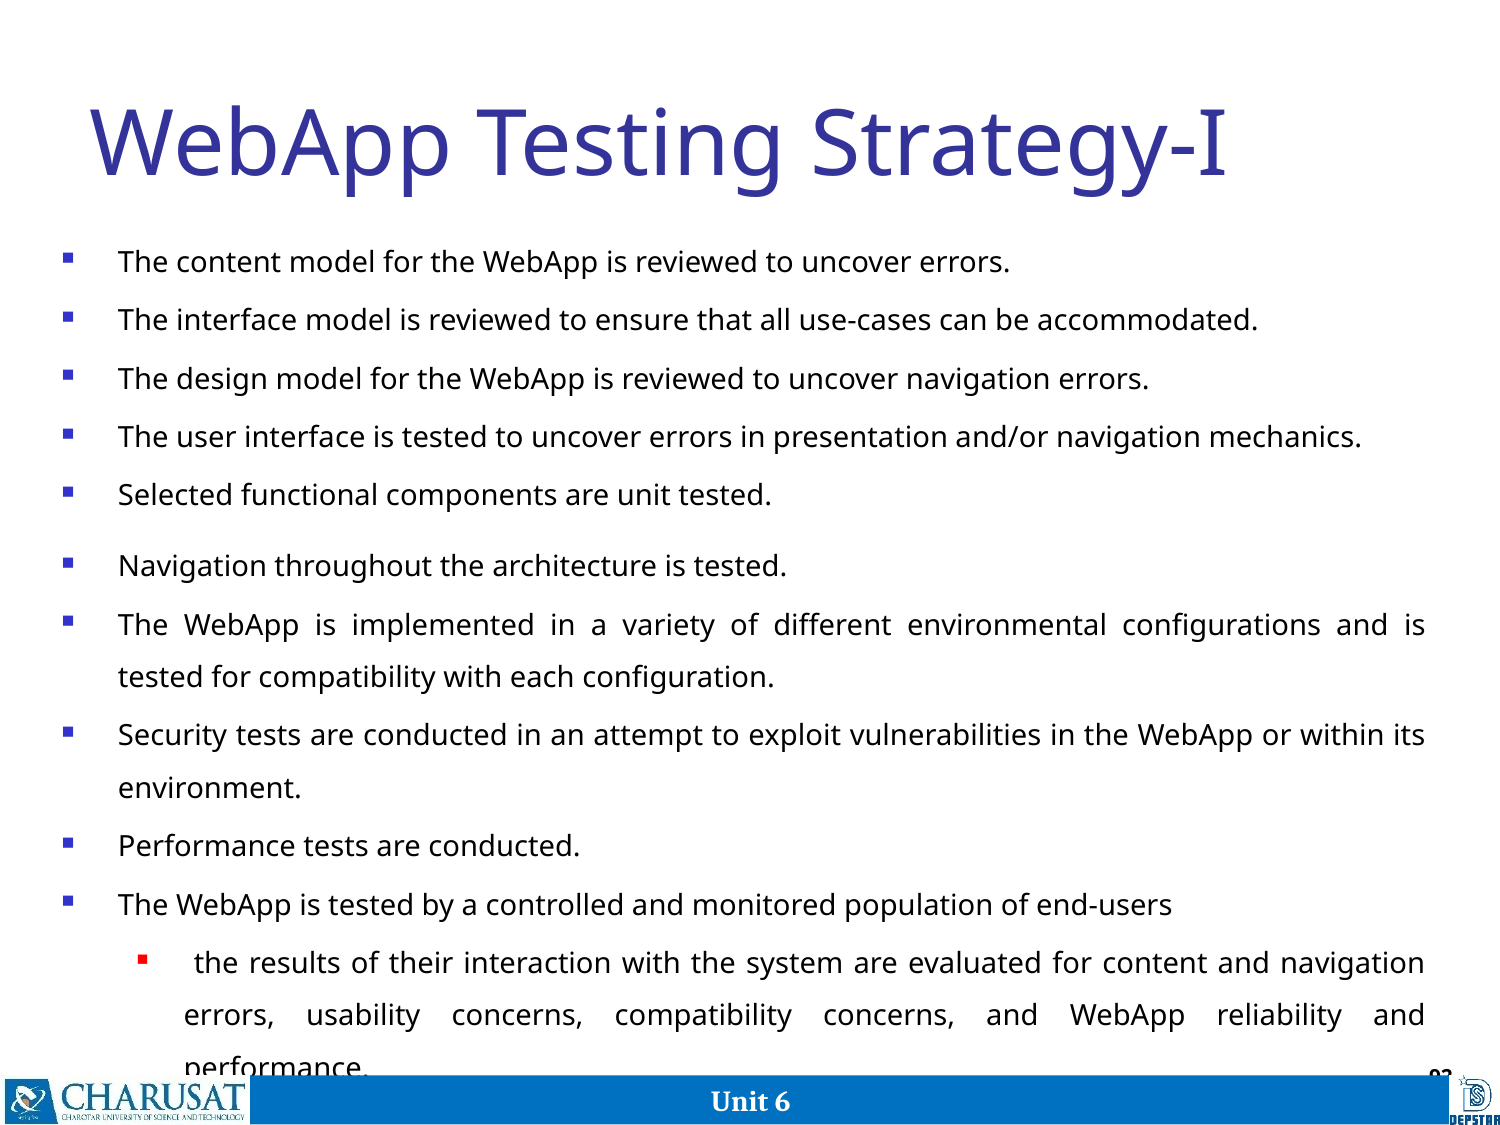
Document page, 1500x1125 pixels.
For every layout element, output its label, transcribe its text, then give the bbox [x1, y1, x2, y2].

list The content model for the WebApp is reviewed to uncover errors. The interface model is reviewed to ensure that all use-cases can be accommodated. The design model for the WebApp is reviewed to uncover navigation errors. The user interface is tested to uncover errors in presentation and/or navigation mechanics. Selected functional components are unit tested. Navigation throughout the architecture is tested. The WebApp is implemented in a variety of different environmental configurations and is tested for compatibility with each configuration. Security tests are conducted in an attempt to exploit vulnerabilities in the WebApp or within its environment. Performance tests are conducted. The WebApp is tested by a controlled and monitored population of end-users the results of their interaction with the system are evaluated for content and navigation errors, usability concerns, compatibility concerns, and WebApp reliability and performance. [46, 218, 1442, 961]
picture [1449, 1074, 1500, 1125]
picture [0, 1075, 250, 1125]
text_box Unit 6 [251, 1075, 1447, 1125]
slide_number 92 [1155, 1024, 1468, 1075]
title WebApp Testing Strategy-I [75, 45, 1425, 218]
